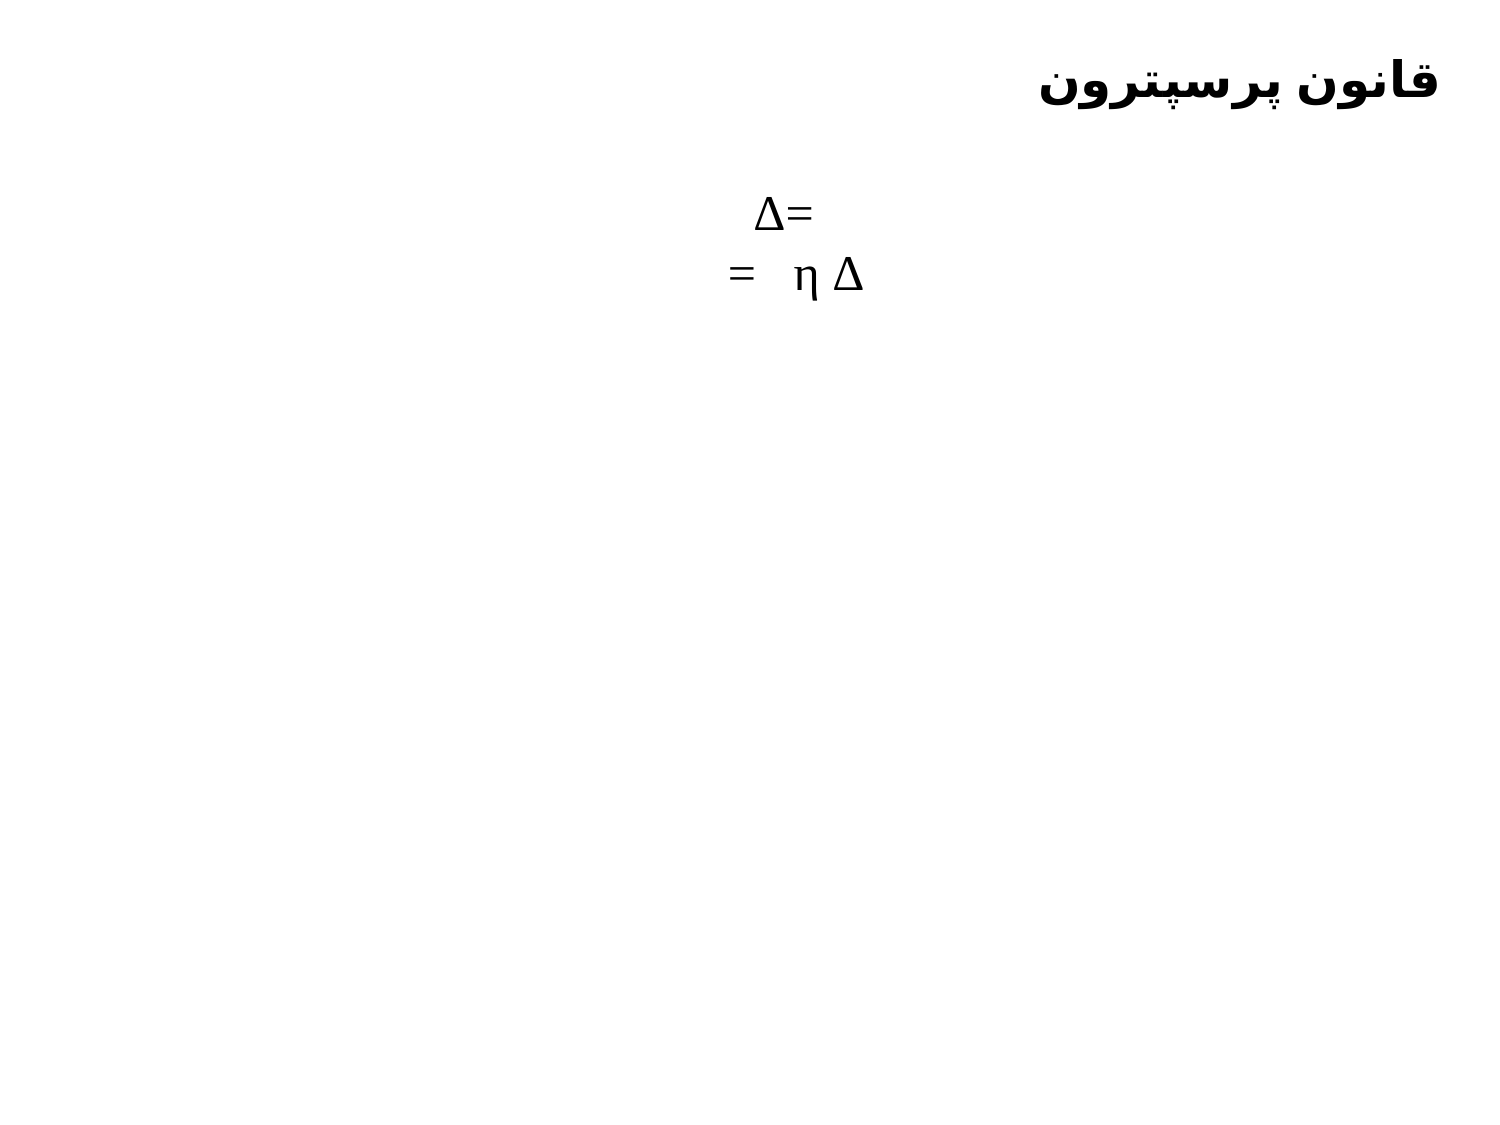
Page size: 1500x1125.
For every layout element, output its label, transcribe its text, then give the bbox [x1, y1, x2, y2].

text_box قانون پرسپترون [218, 30, 1456, 115]
list [17, 114, 1471, 839]
